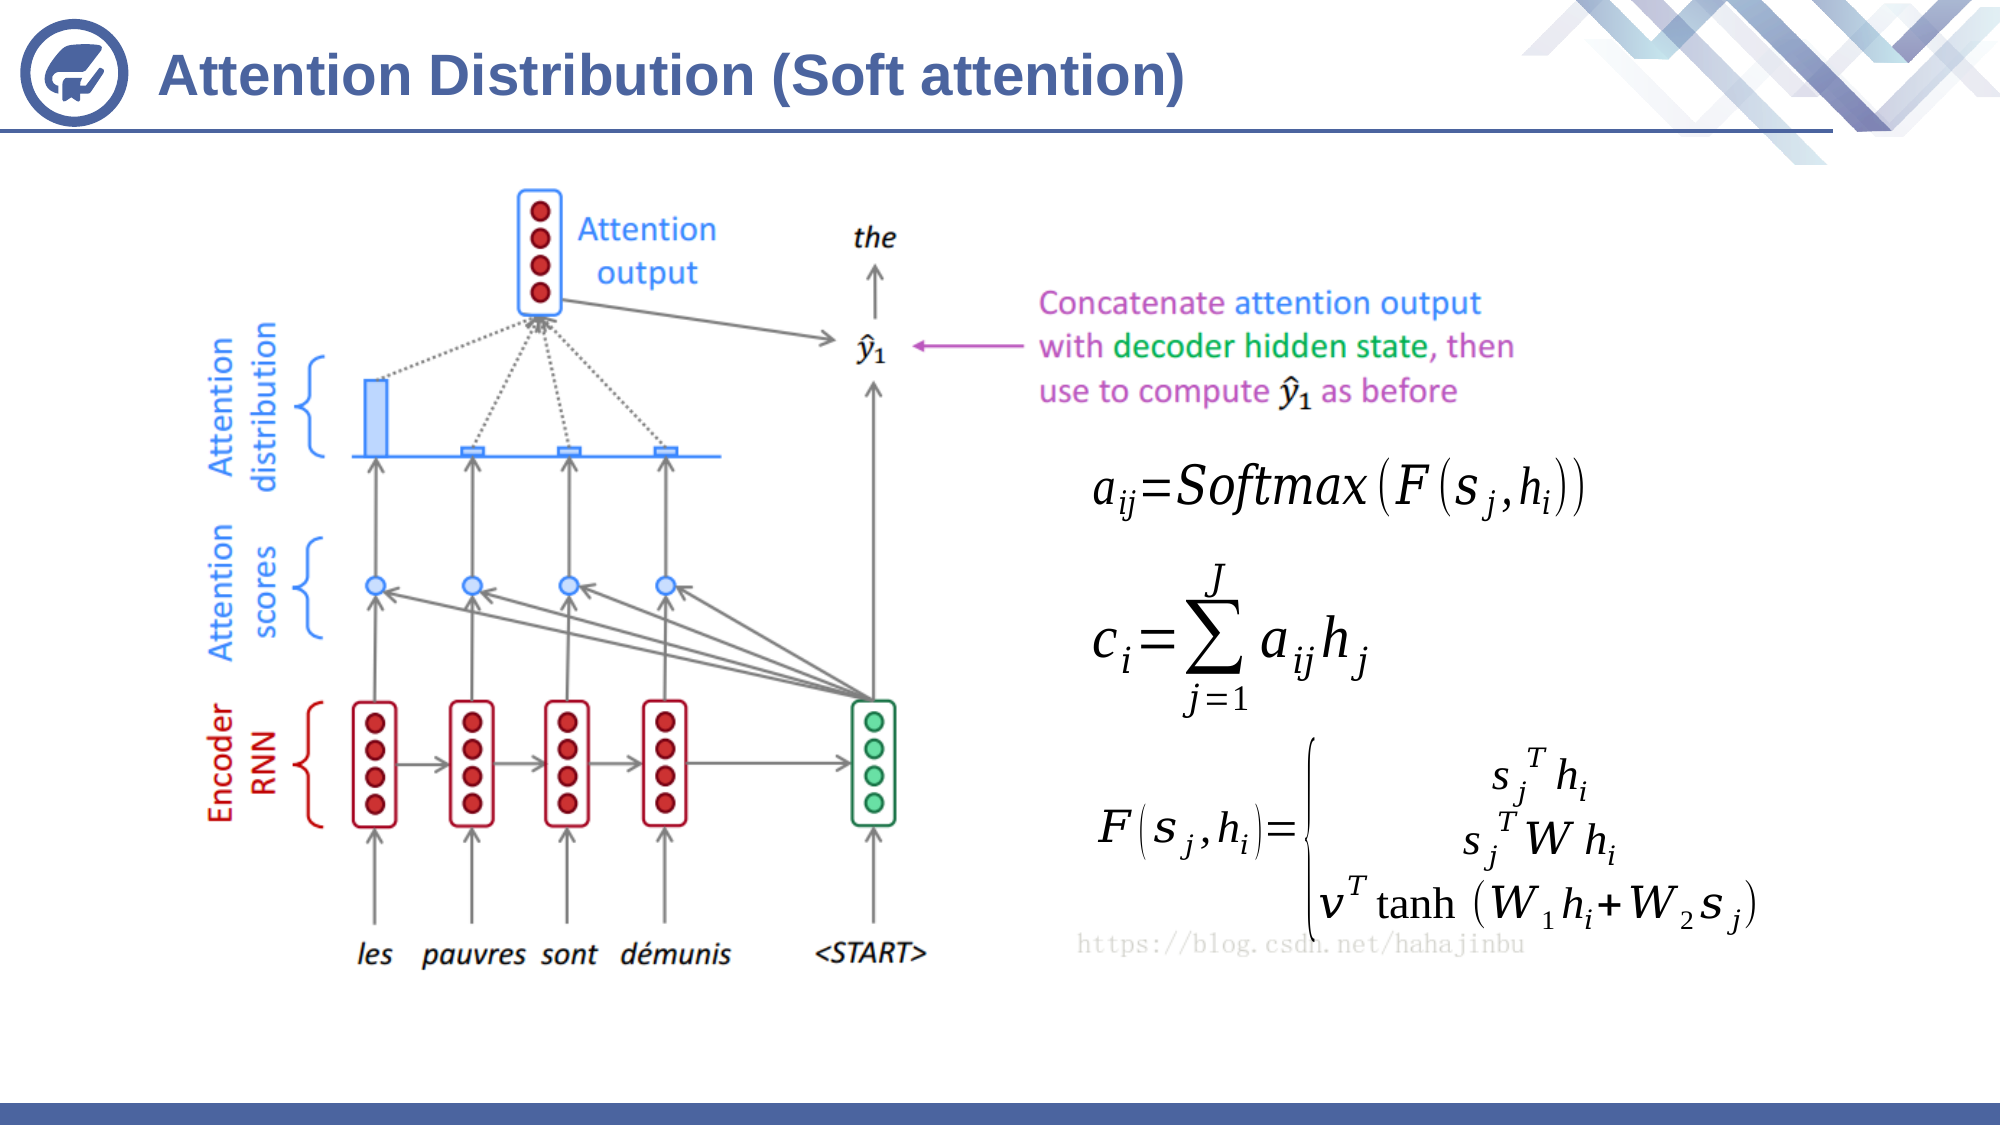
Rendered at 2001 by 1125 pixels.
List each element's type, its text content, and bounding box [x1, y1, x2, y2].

picture [199, 0, 2000, 973]
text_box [21, 20, 127, 126]
text_box Attention Distribution (Soft attention) [142, 29, 1412, 114]
text_box [0, 1102, 2000, 1125]
